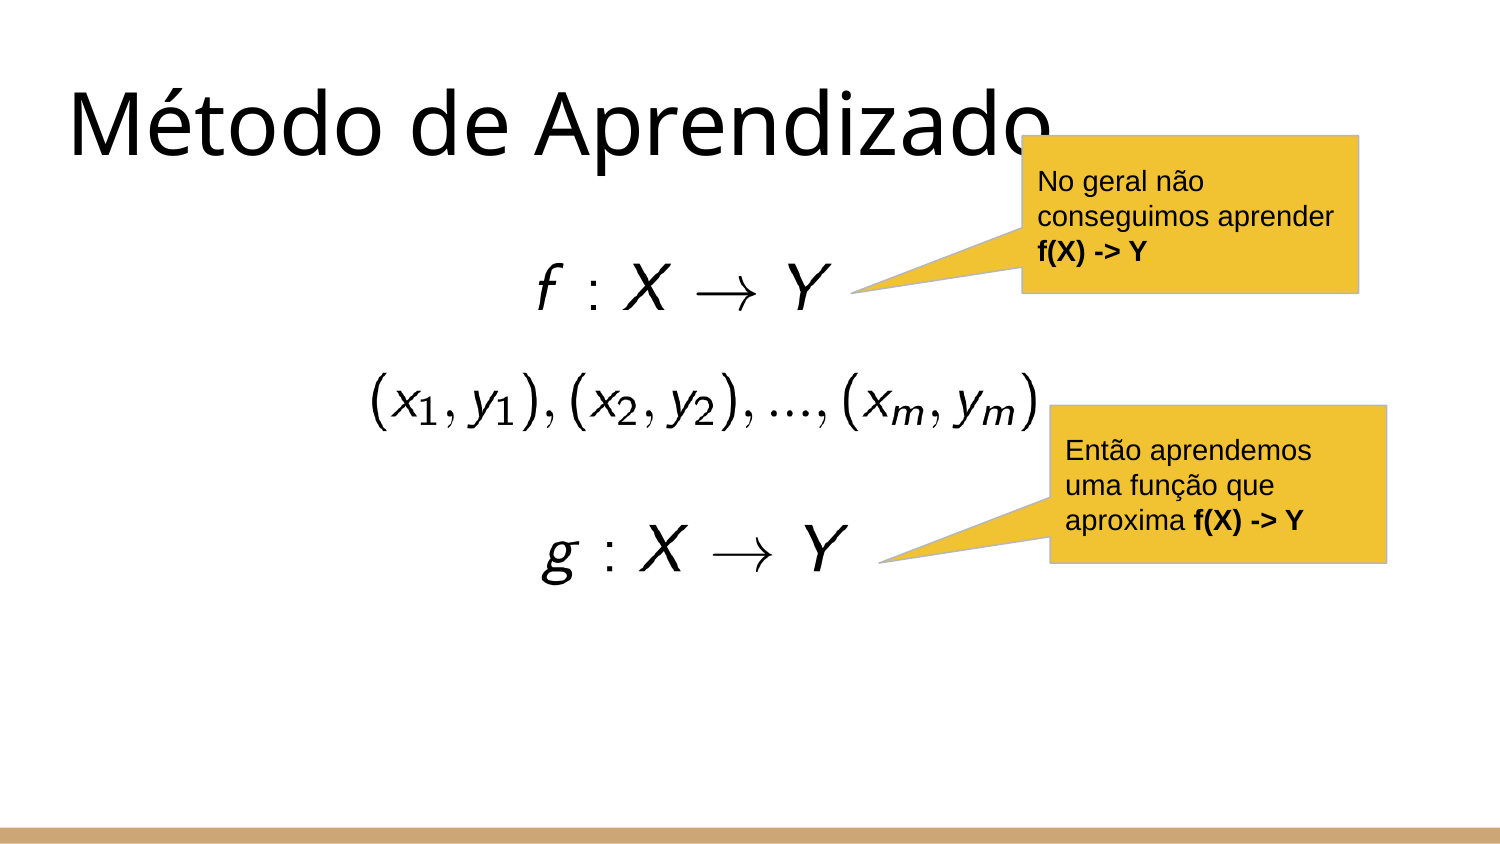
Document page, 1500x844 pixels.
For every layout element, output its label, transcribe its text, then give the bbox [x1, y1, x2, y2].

picture [356, 228, 1051, 450]
picture [530, 504, 860, 619]
text_box No geral não conseguimos aprender f(X) -> Y [851, 135, 1359, 294]
text_box Então aprendemos uma função que aproxima f(X) -> Y [879, 405, 1387, 564]
title Método de Aprendizado [51, 51, 1449, 189]
